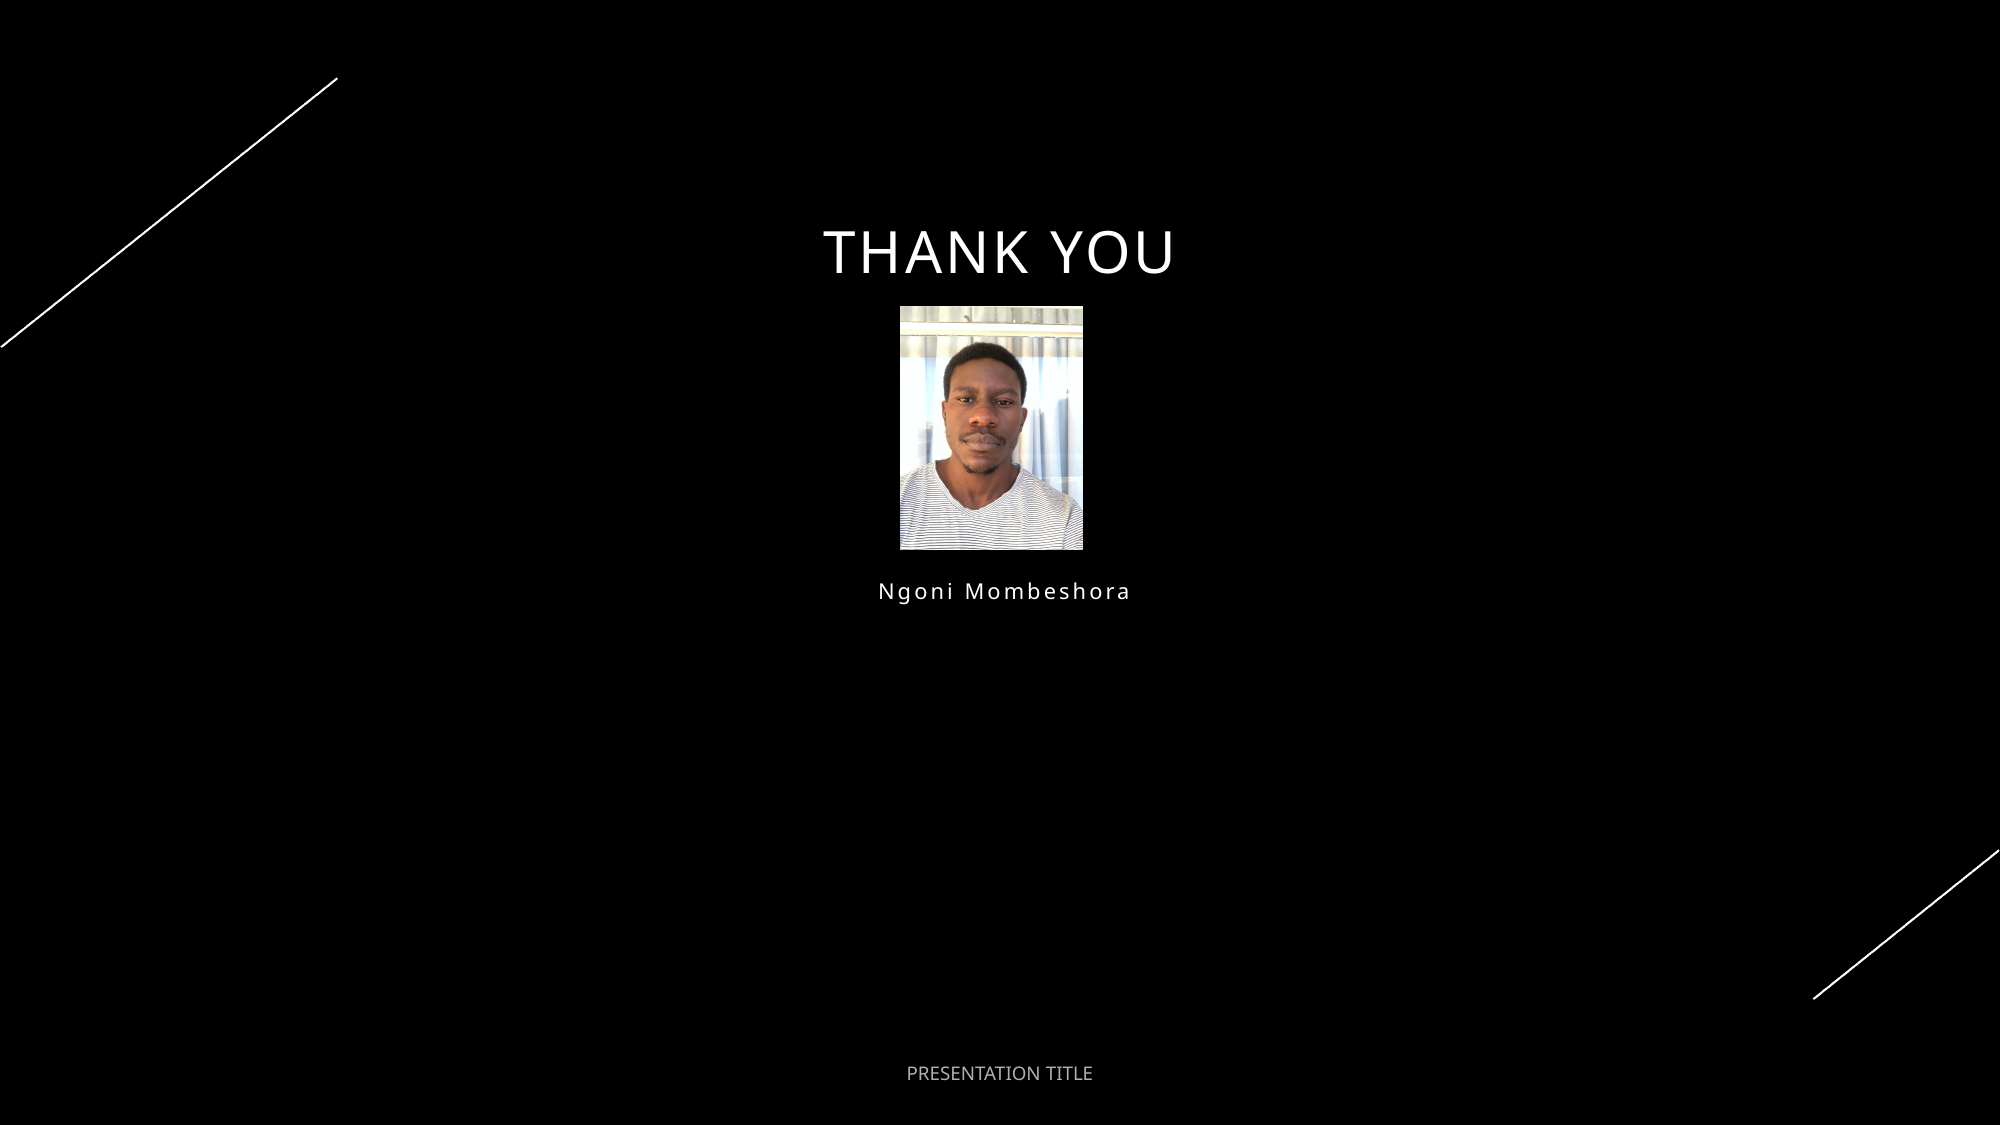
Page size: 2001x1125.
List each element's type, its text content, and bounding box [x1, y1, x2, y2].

list Ngoni Mombeshora [854, 573, 1155, 630]
title Thank you [309, 146, 1691, 364]
picture [1812, 849, 2000, 1000]
picture [0, 77, 338, 348]
footer PRESENTATION TITLE [662, 1042, 1338, 1103]
picture [899, 306, 1083, 550]
